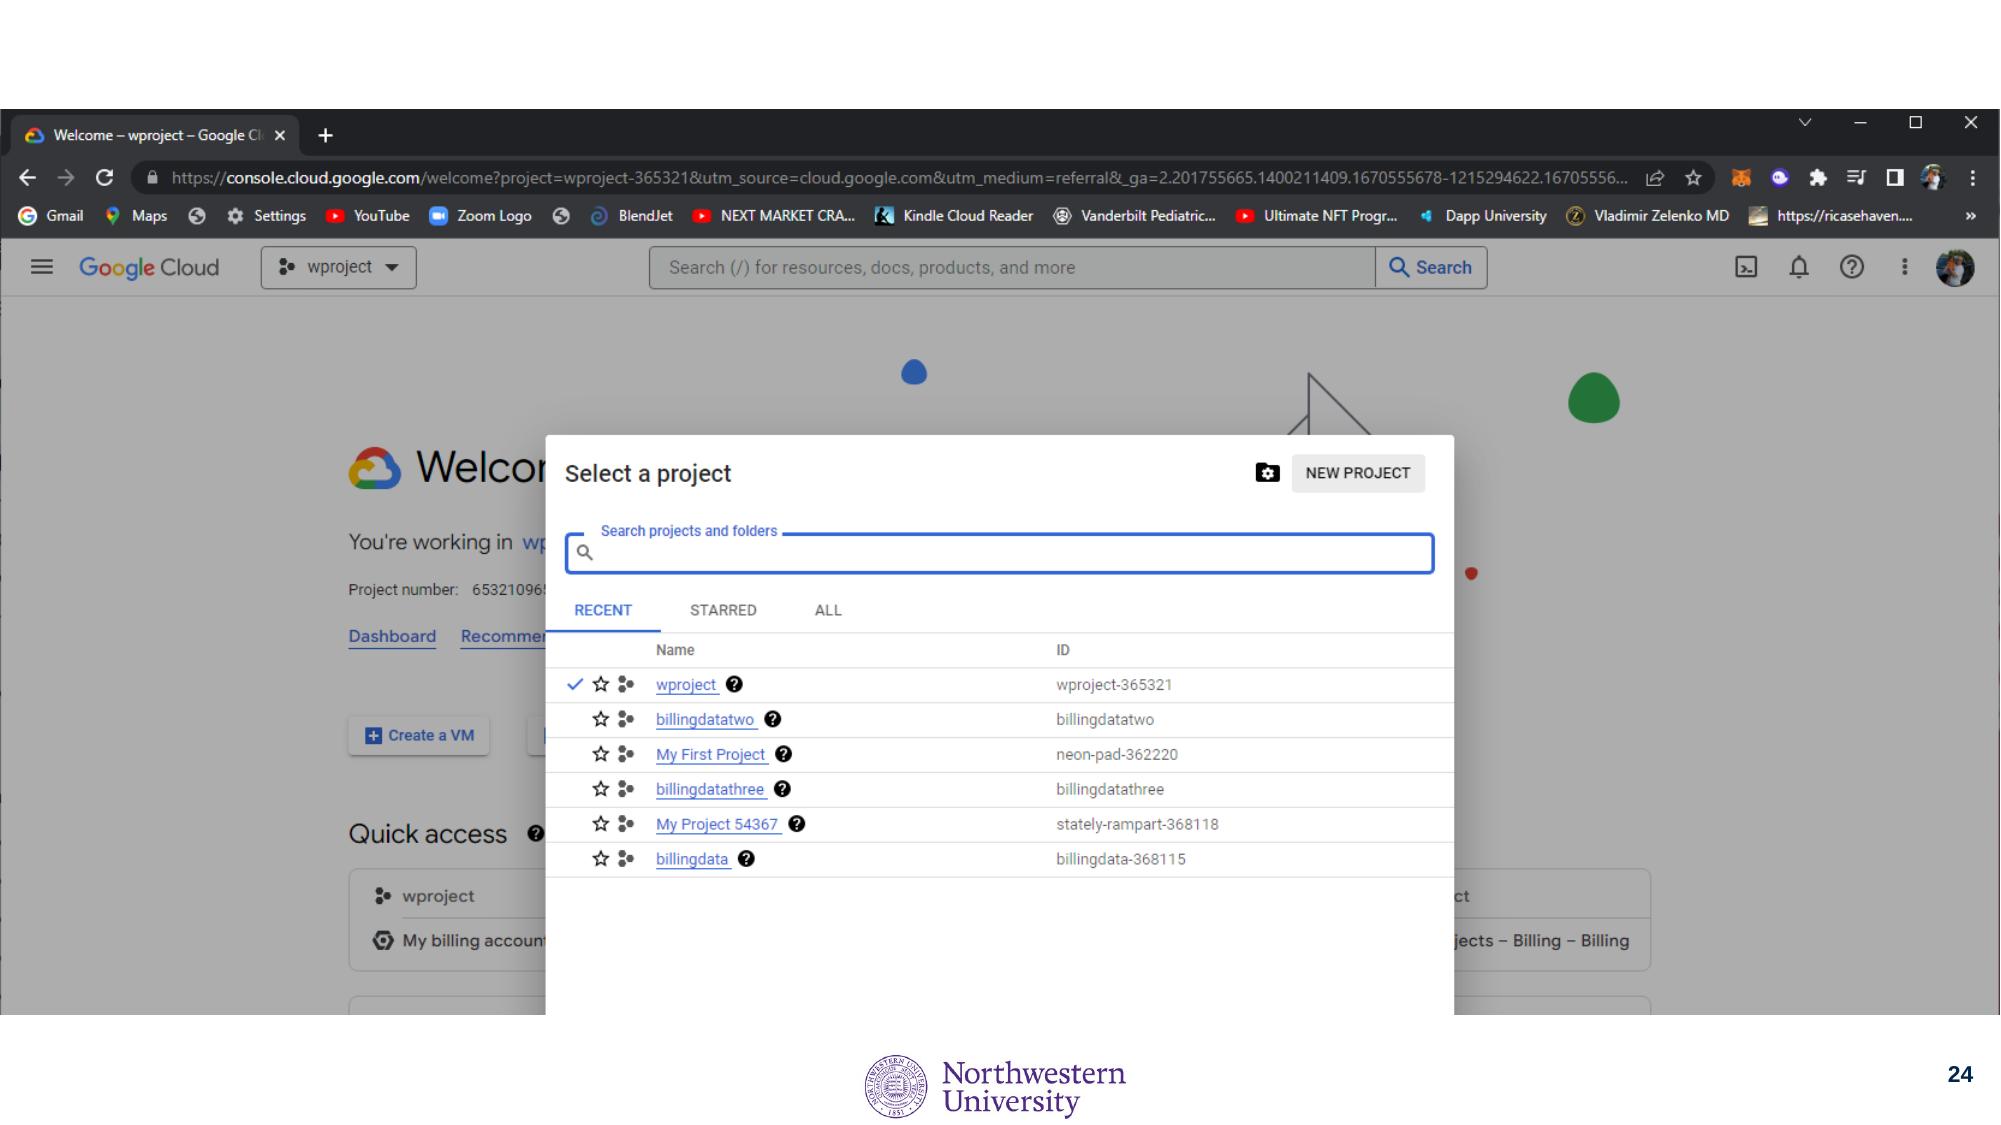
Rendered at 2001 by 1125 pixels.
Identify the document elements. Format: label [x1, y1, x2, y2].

picture [858, 1052, 1130, 1124]
picture [0, 109, 2000, 1015]
